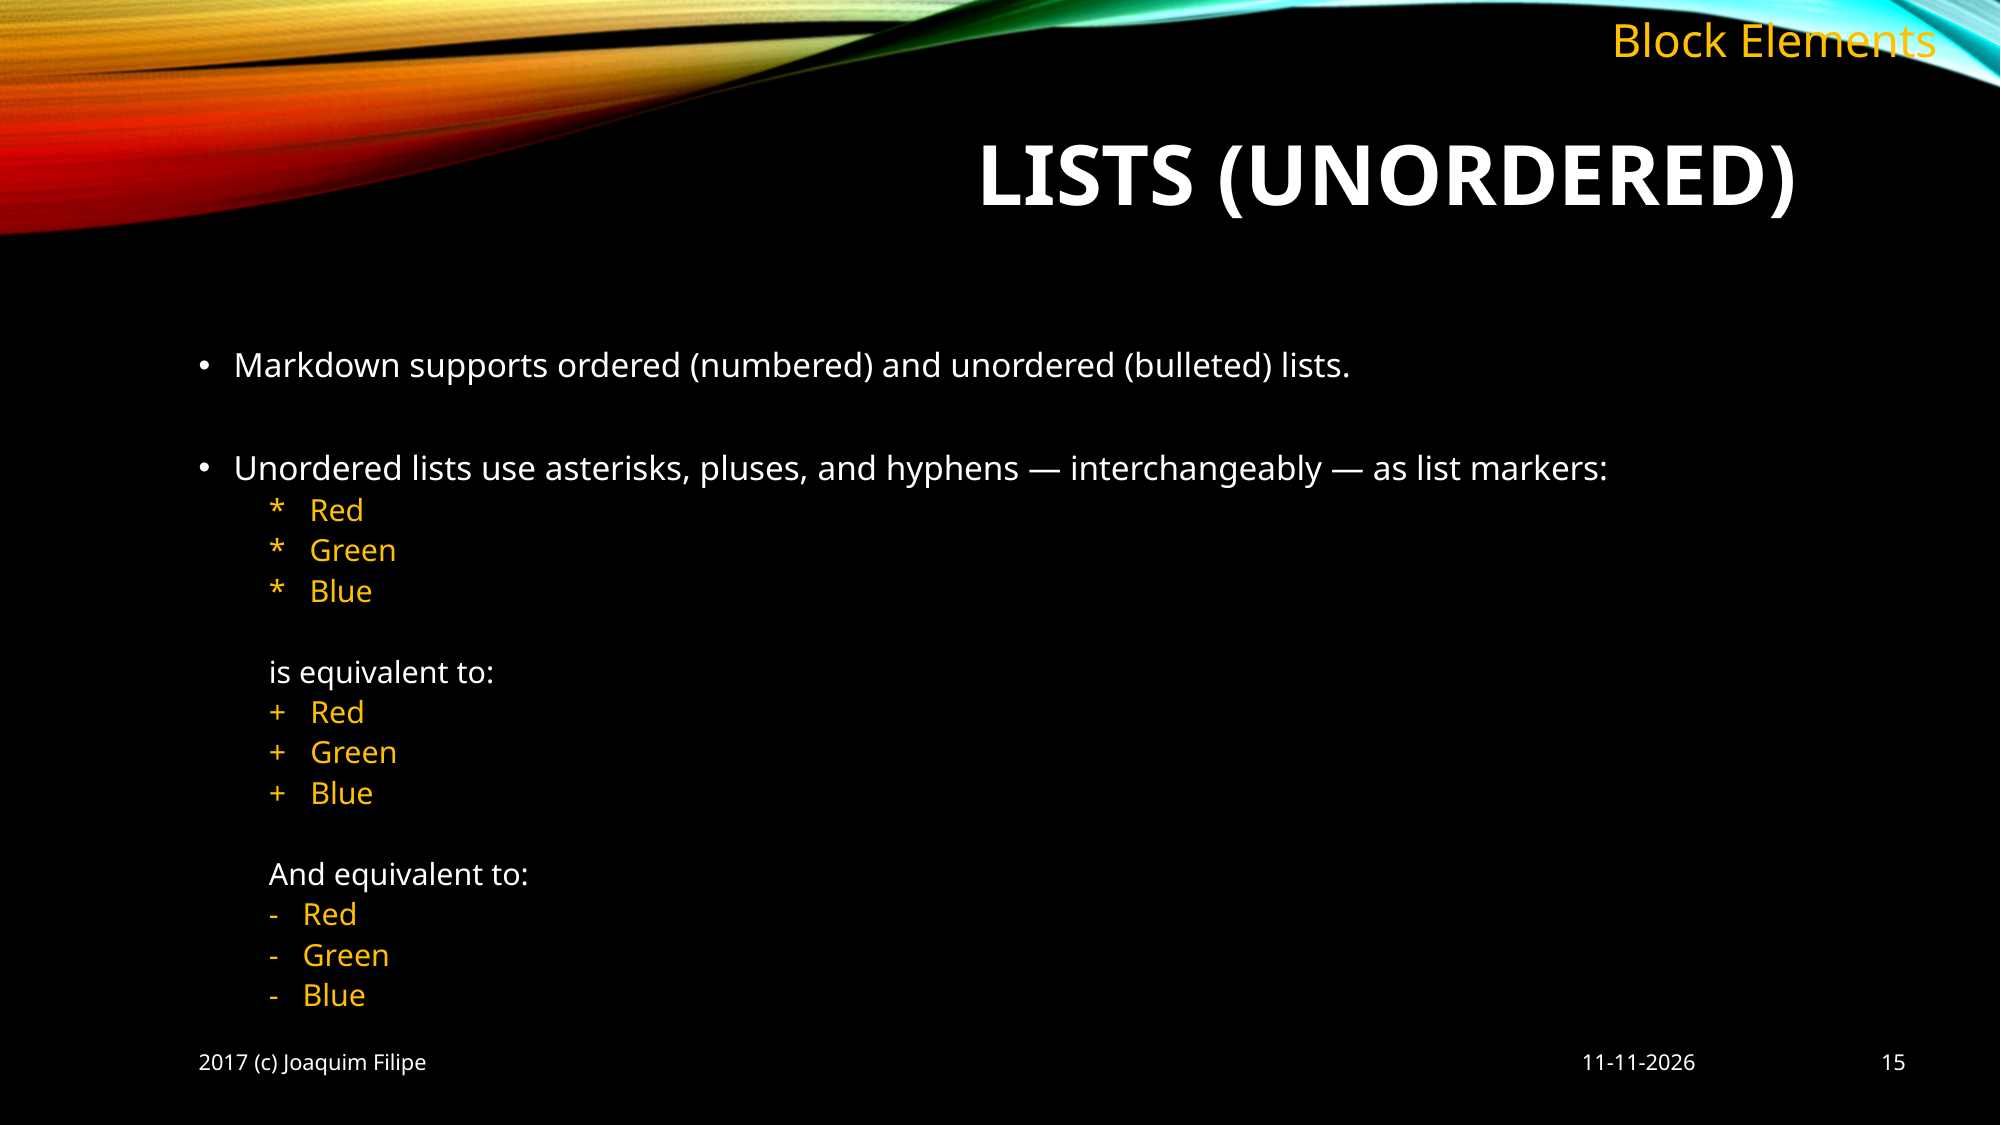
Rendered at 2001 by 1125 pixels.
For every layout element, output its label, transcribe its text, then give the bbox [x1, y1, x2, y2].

title LISTS (unordered) [141, 101, 1813, 257]
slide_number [1448, 1033, 1711, 1094]
slide_number 15 [1830, 1033, 1922, 1094]
list Block Elements [1340, 10, 1953, 82]
picture [0, 0, 2000, 237]
footer 2017 (c) Joaquim Filipe [183, 1033, 1424, 1094]
list Markdown supports ordered (numbered) and unordered (bulleted) lists. Unordered lists use asterisks, pluses, and hyphens — interchangeably — as list markers: * Red * Green * Blue is equivalent to: + Red + Green + Blue And equivalent to: - Red - Green - Blue [183, 340, 1813, 1023]
